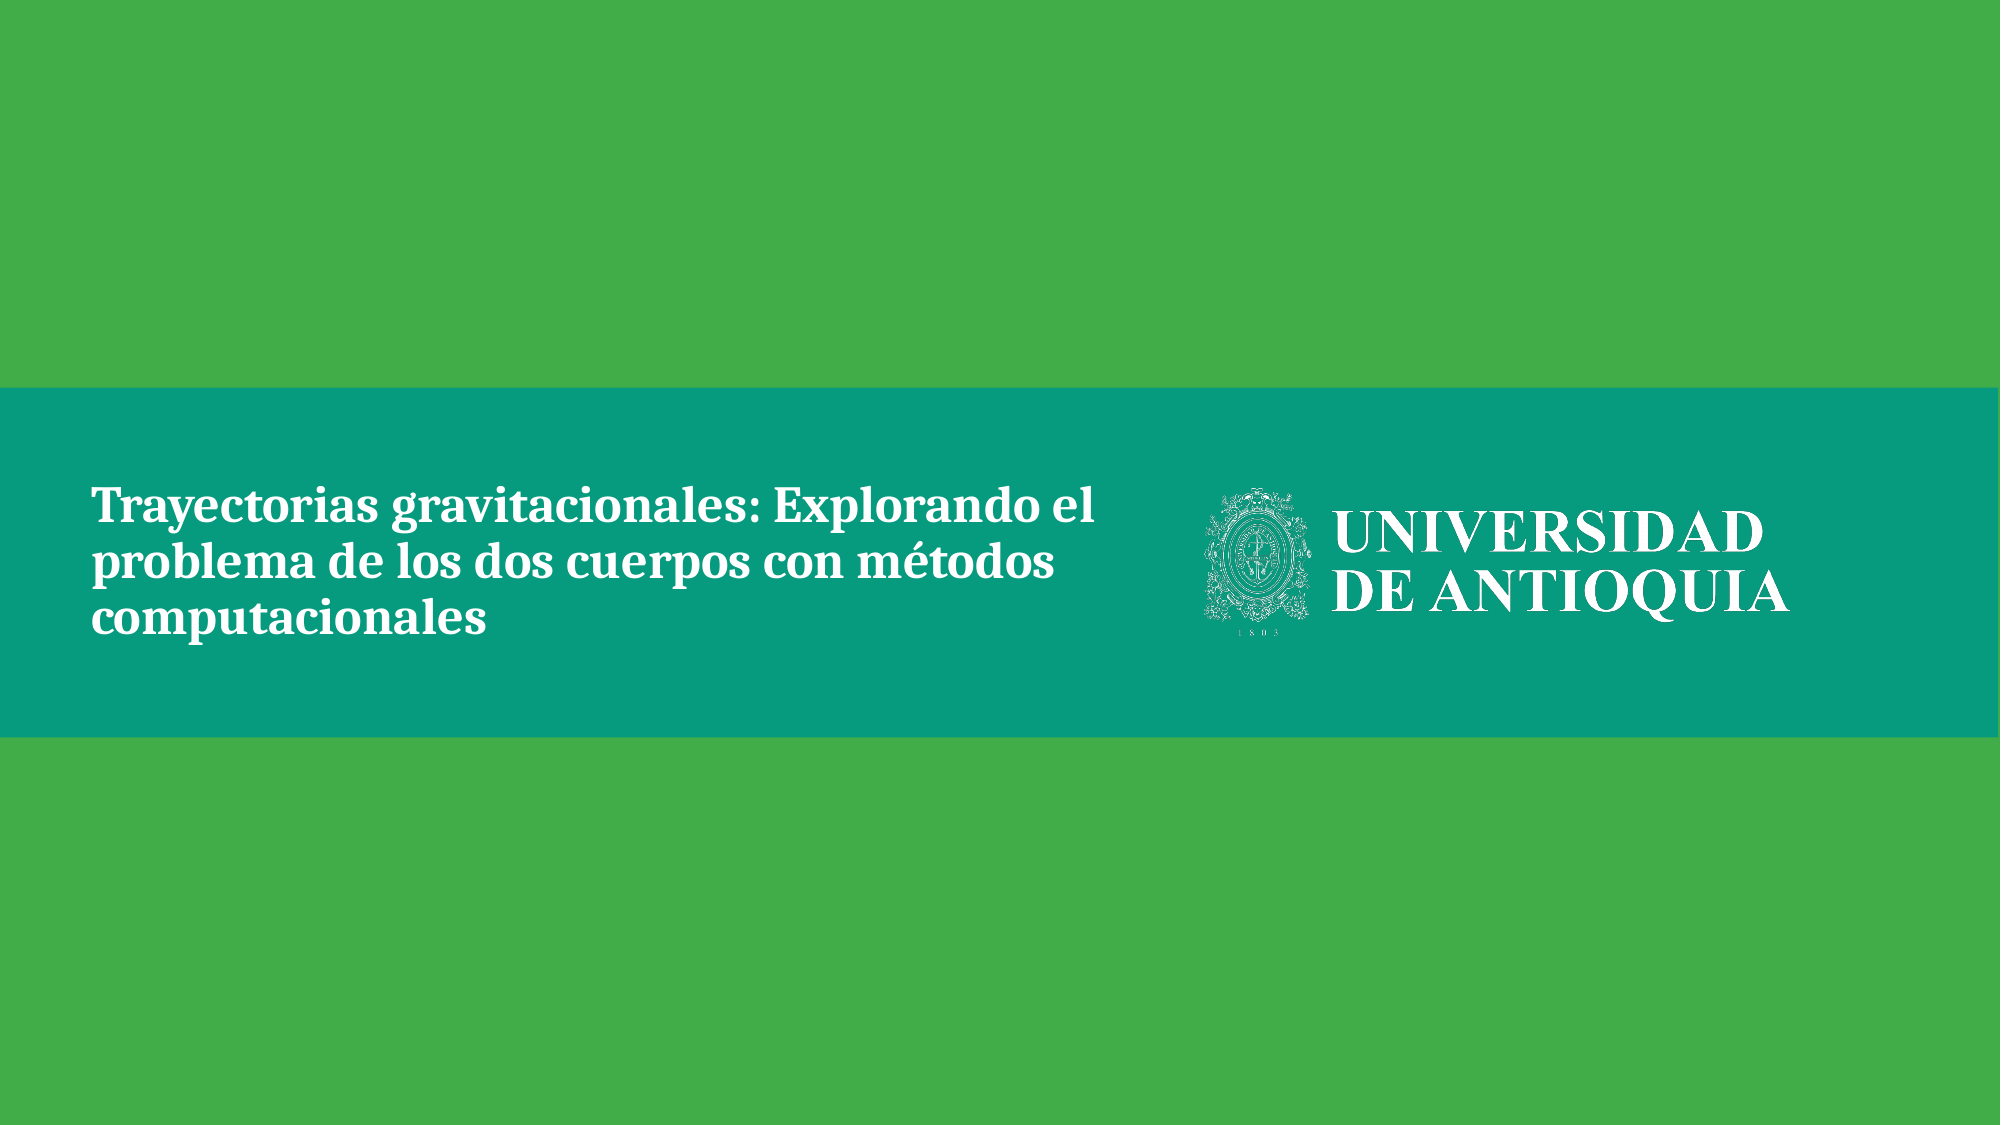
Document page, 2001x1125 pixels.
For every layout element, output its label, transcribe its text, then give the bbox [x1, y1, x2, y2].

text_box Trayectorias gravitacionales: Explorando el problema de los dos cuerpos con métodos computacionales [76, 435, 1173, 688]
text_box [0, 387, 1999, 738]
picture [1204, 487, 1790, 636]
